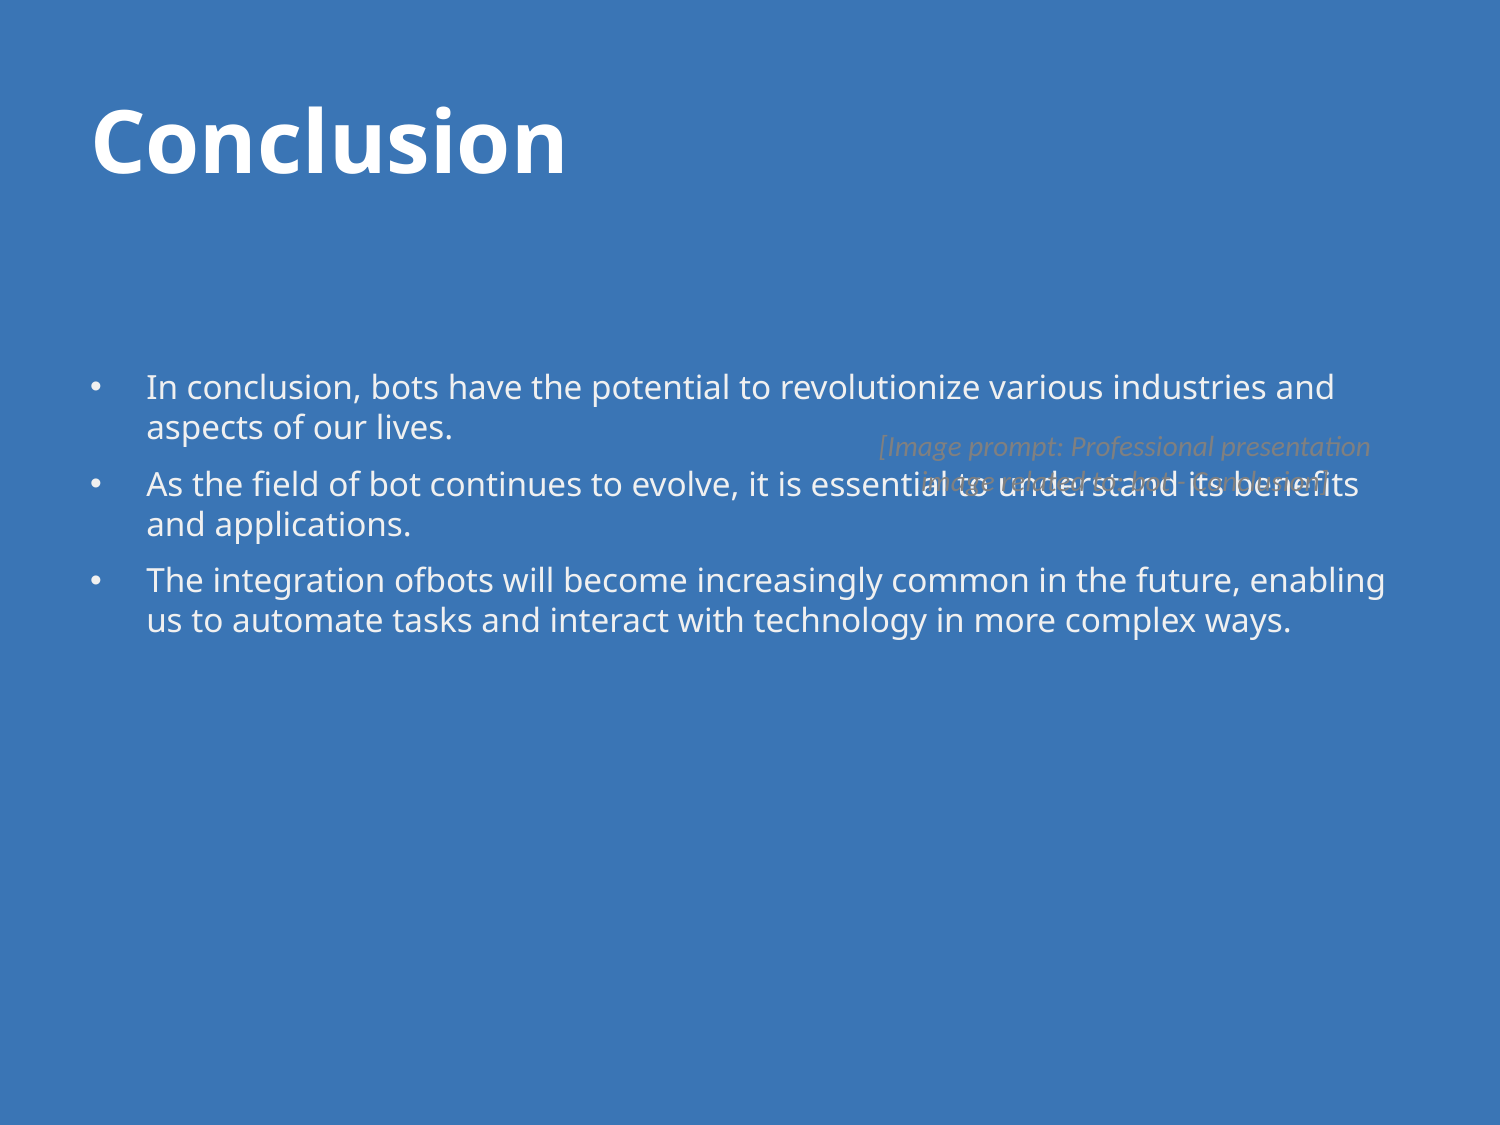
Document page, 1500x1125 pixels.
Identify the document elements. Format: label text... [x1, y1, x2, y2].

list In conclusion, bots have the potential to revolutionize various industries and aspects of our lives. As the field of bot continues to evolve, it is essential to understand its benefits and applications. The integration ofbots will become increasingly common in the future, enabling us to automate tasks and interact with technology in more complex ways. [75, 262, 1425, 1005]
title Conclusion [75, 45, 1425, 233]
text_box [Image prompt: Professional presentation image related to: bot - Conclusion] [862, 374, 1388, 505]
